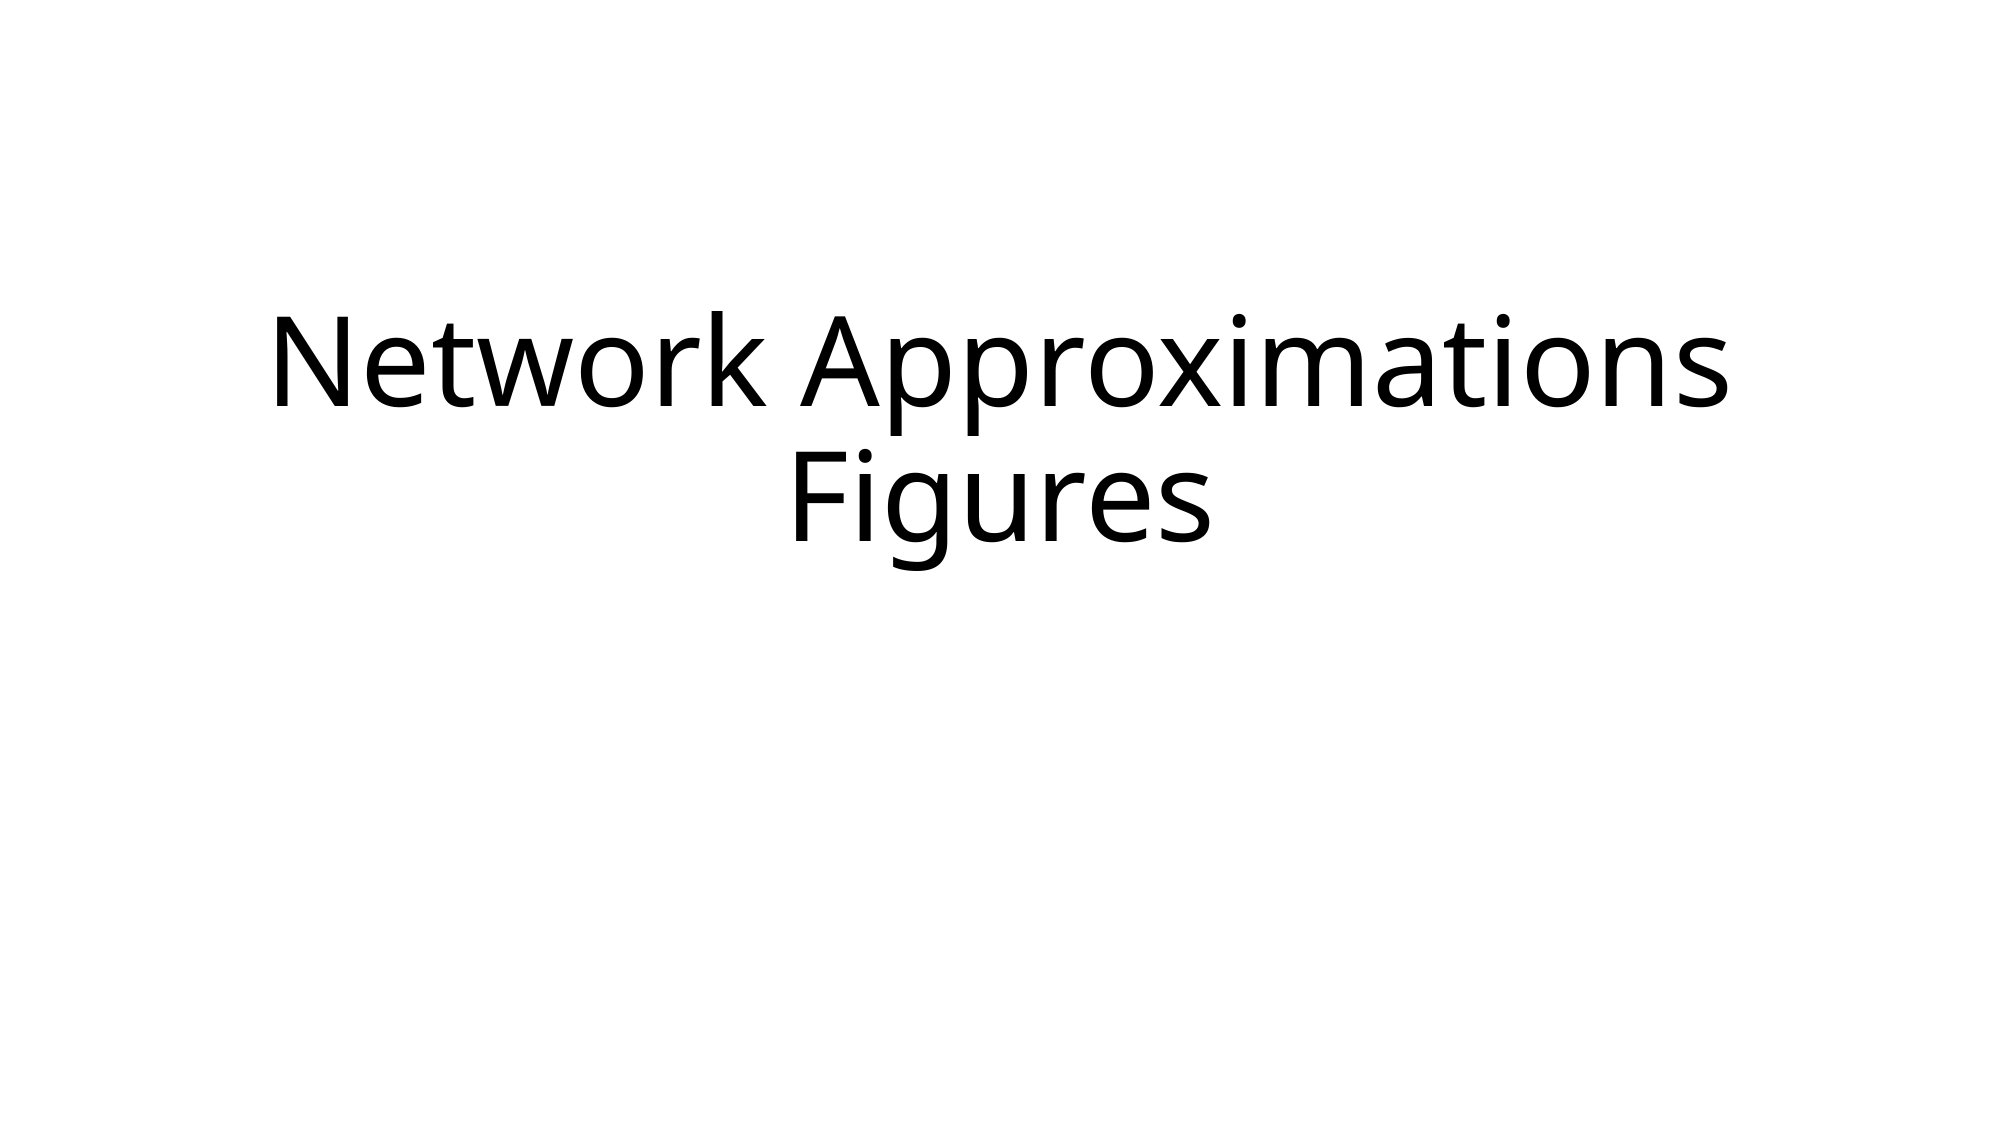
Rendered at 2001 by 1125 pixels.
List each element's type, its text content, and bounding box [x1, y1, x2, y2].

title Network Approximations Figures [249, 184, 1750, 576]
